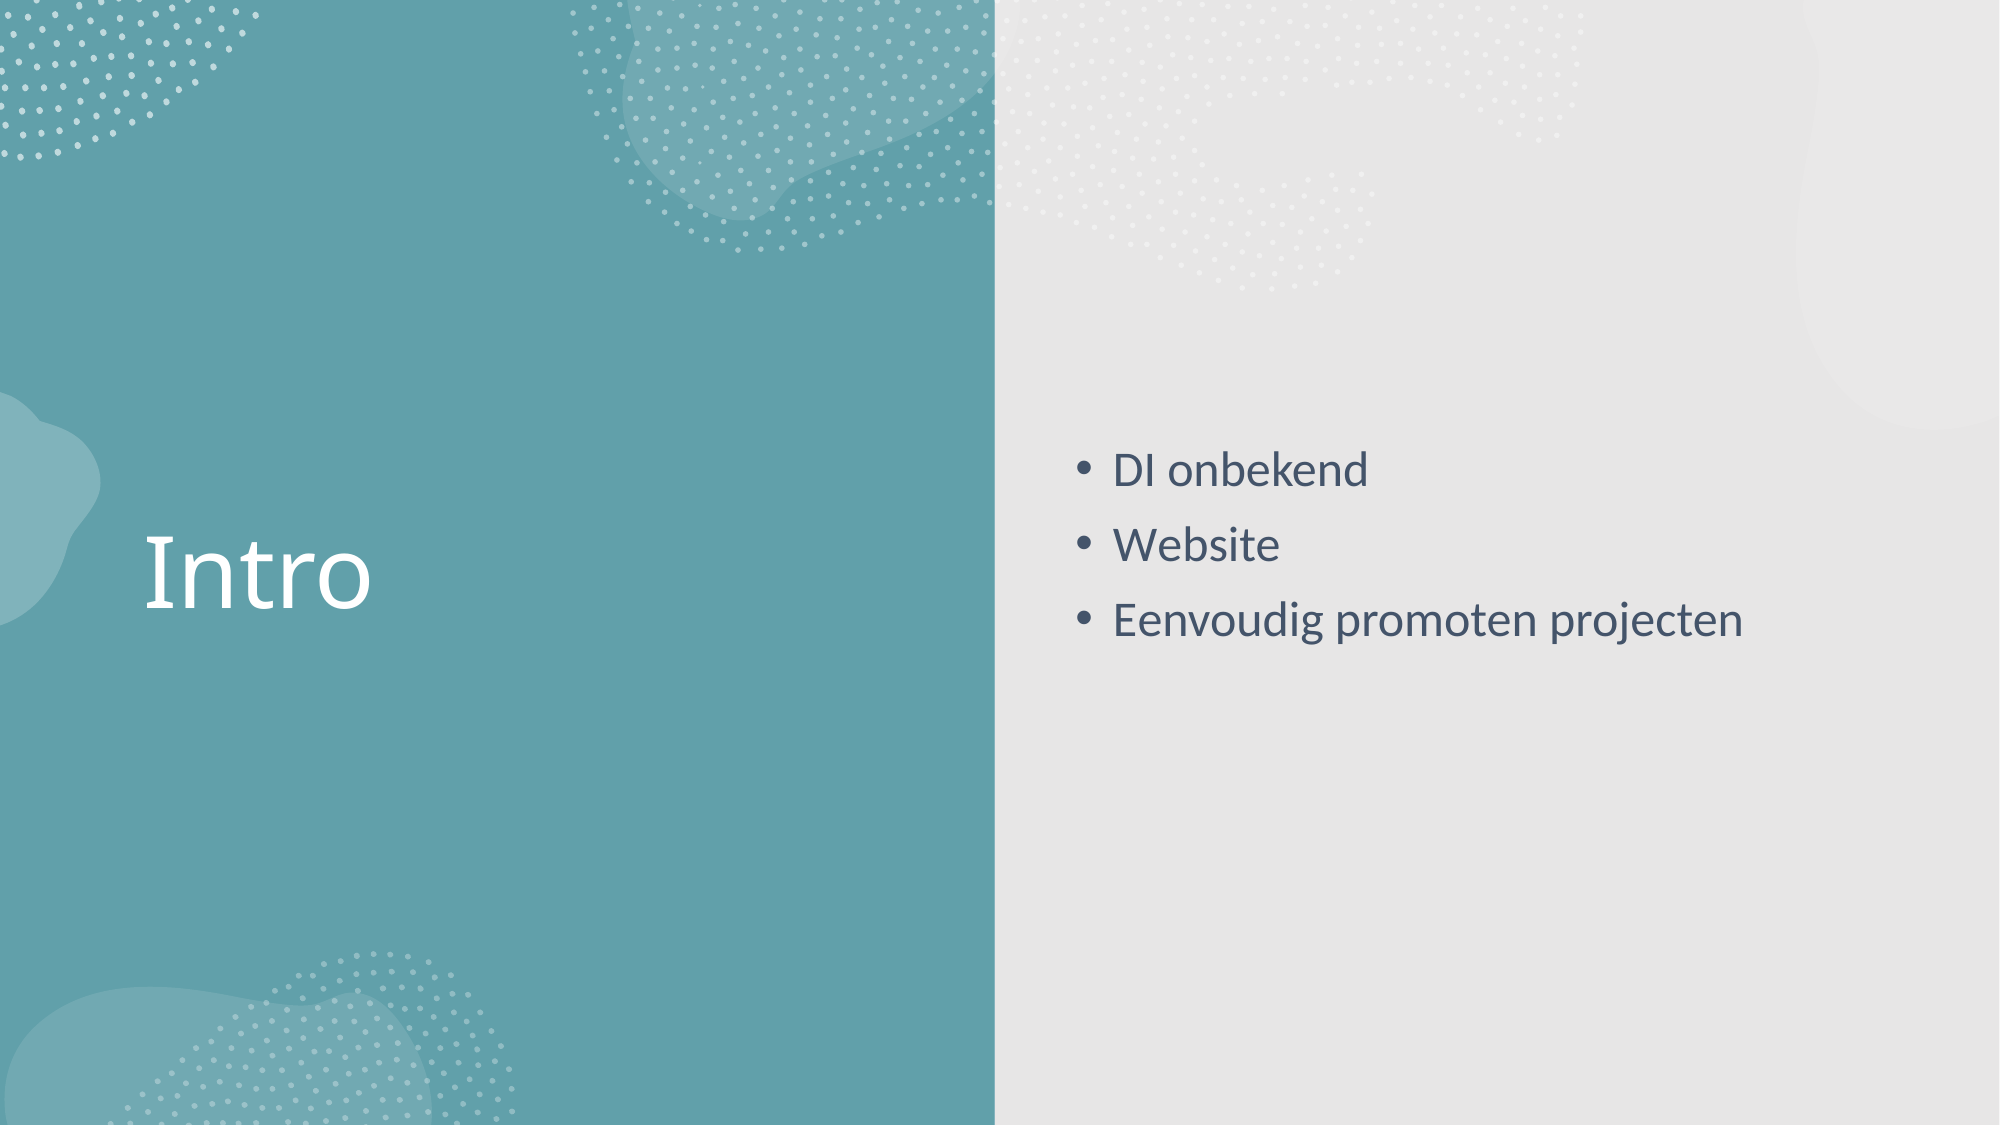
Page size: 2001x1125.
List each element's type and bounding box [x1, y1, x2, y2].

text_box [0, 0, 2000, 1125]
